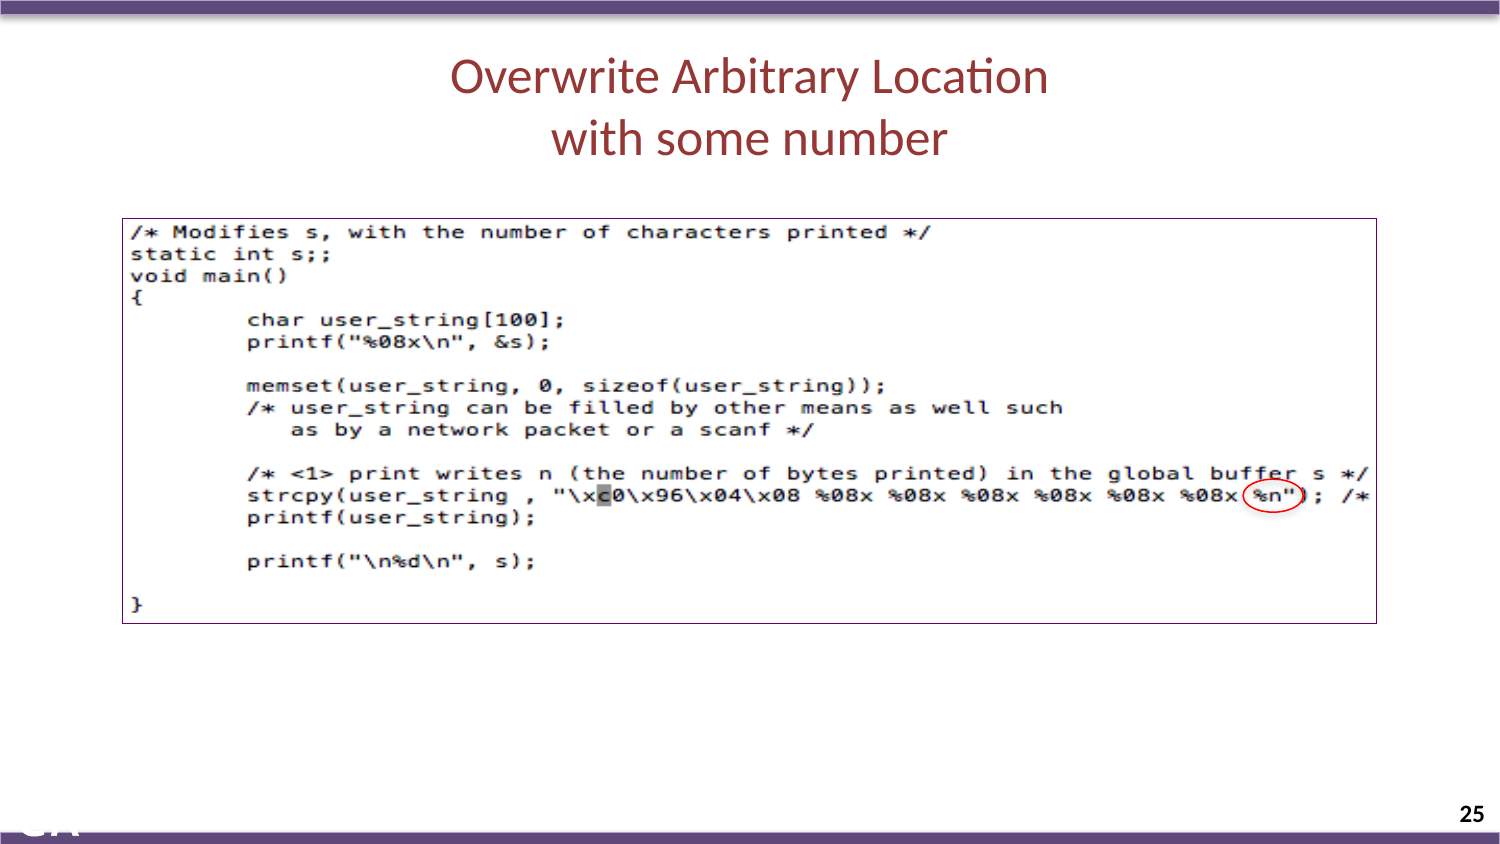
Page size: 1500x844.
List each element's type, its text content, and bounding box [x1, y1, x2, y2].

picture [122, 218, 1378, 624]
title Overwrite Arbitrary Location with some number [75, 33, 1425, 175]
slide_number 25 [1149, 789, 1500, 835]
